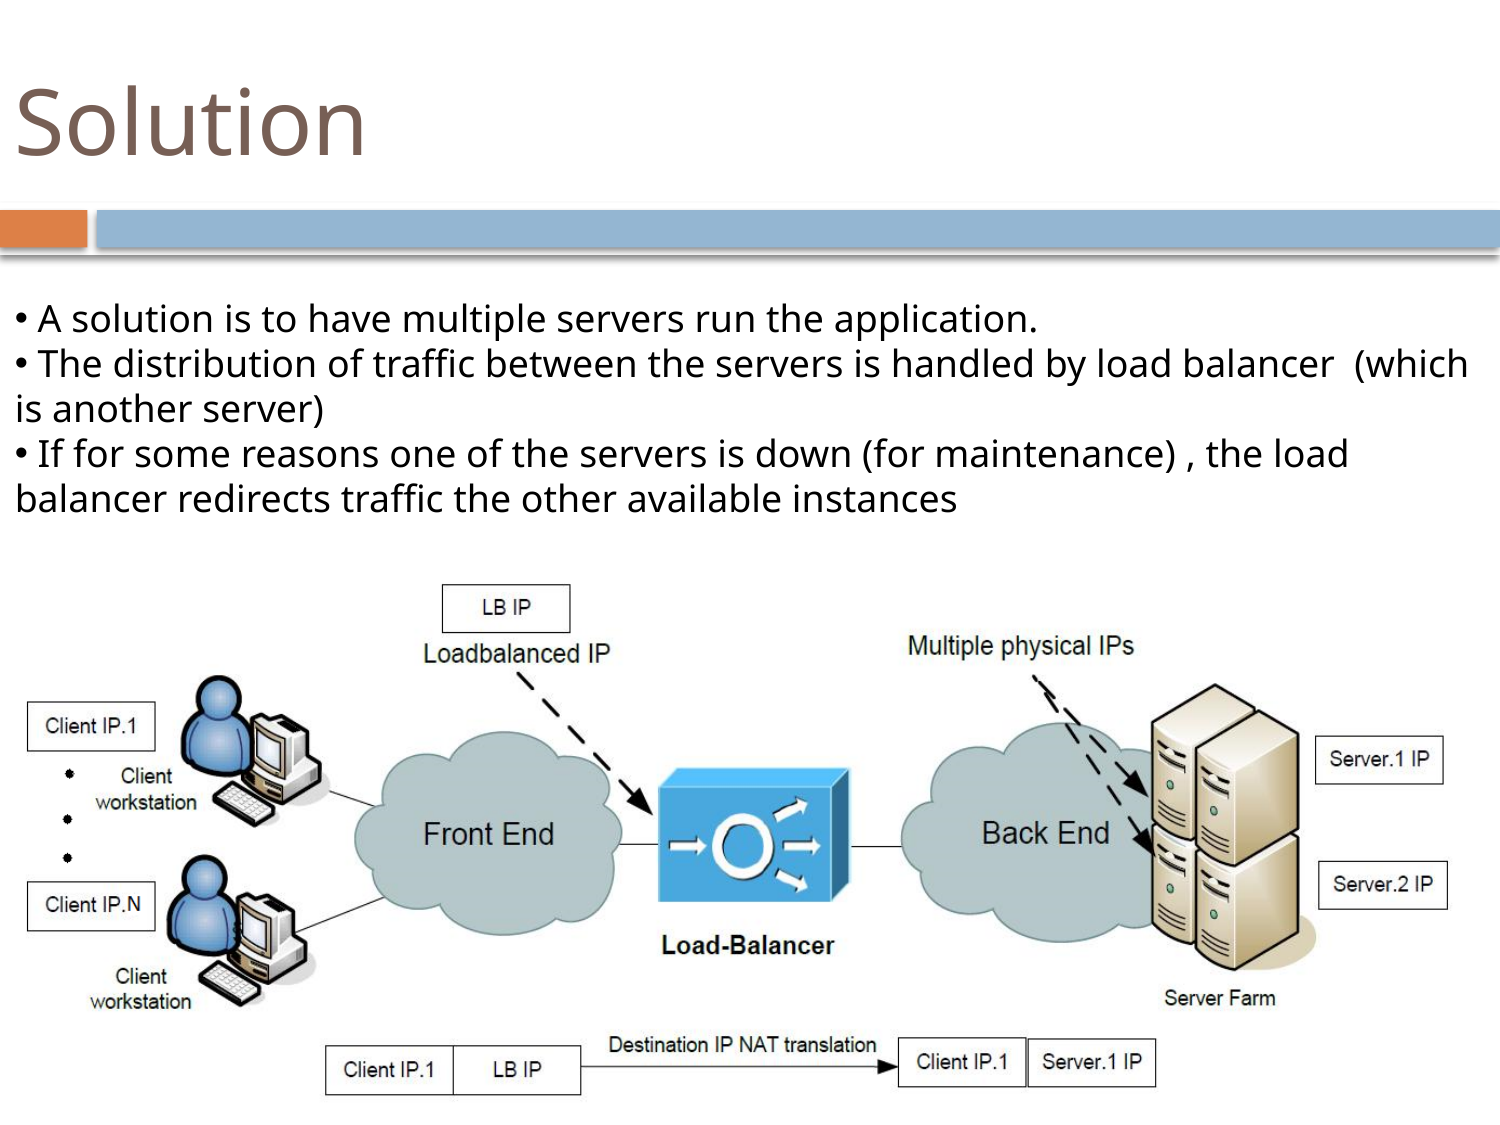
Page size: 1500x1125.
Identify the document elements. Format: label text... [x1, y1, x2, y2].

title Solution [0, 37, 1338, 200]
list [0, 574, 1476, 1125]
text_box A solution is to have multiple servers run the application. The distribution of traffic between the servers is handled by load balancer (which is another server) If for some reasons one of the servers is down (for maintenance) , the load balancer redirects traffic the other available instances [0, 287, 1500, 573]
